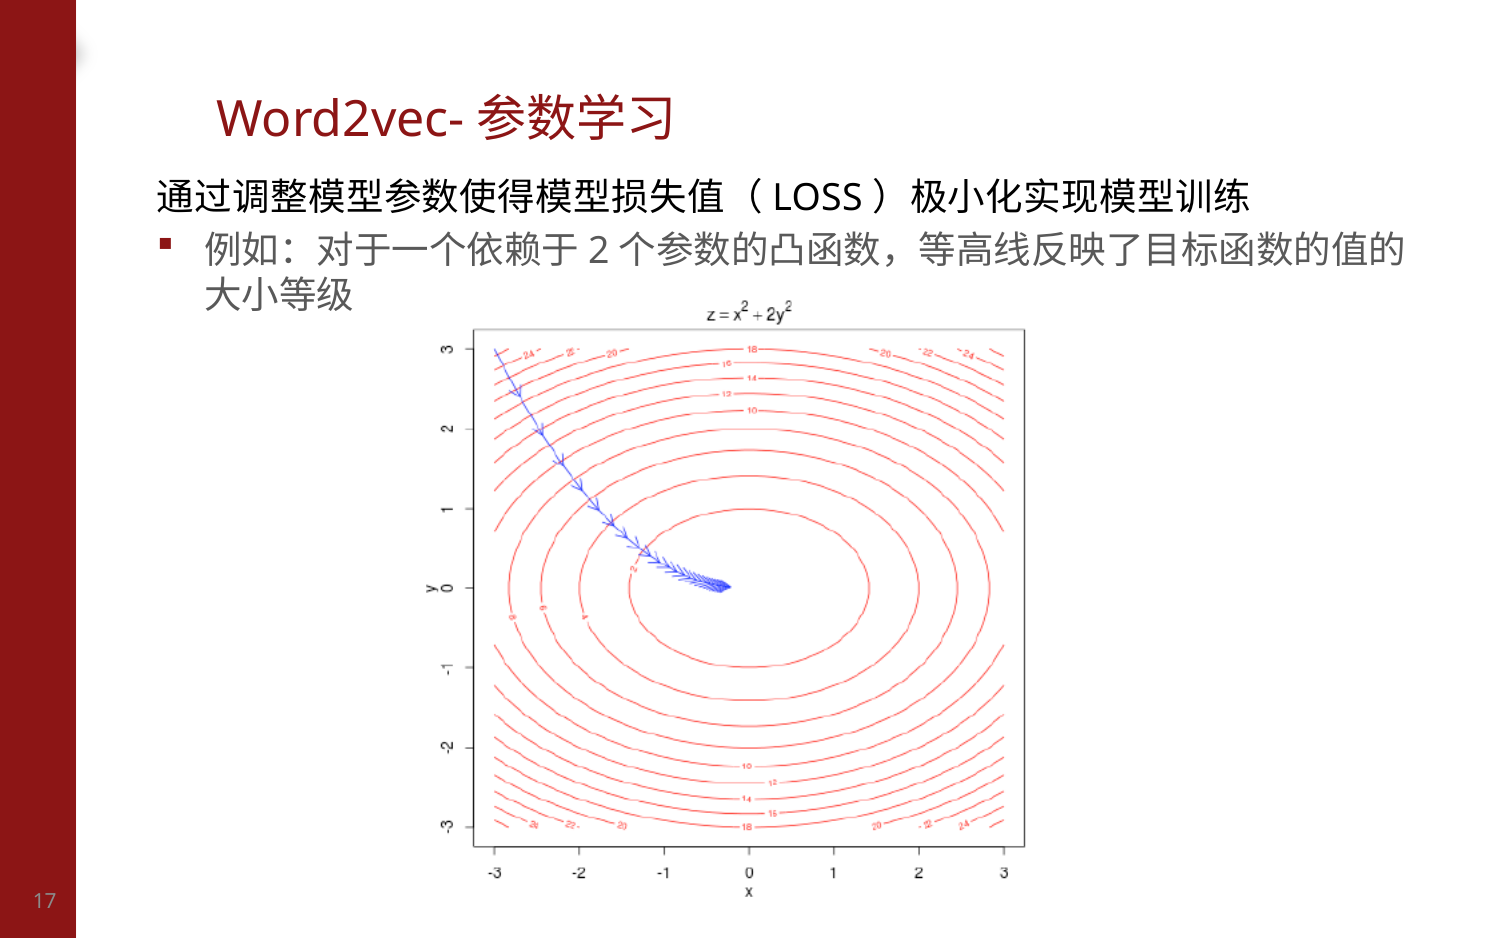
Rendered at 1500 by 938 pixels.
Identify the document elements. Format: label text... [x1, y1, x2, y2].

slide_number 17 [17, 876, 157, 927]
list 通过调整模型参数使得模型损失值（loss）极小化实现模型训练 例如：对于一个依赖于2个参数的凸函数，等高线反映了目标函数的值的大小等级 [156, 165, 1421, 851]
title Word2vec-参数学习 [216, 65, 1420, 155]
picture [0, 0, 1500, 938]
